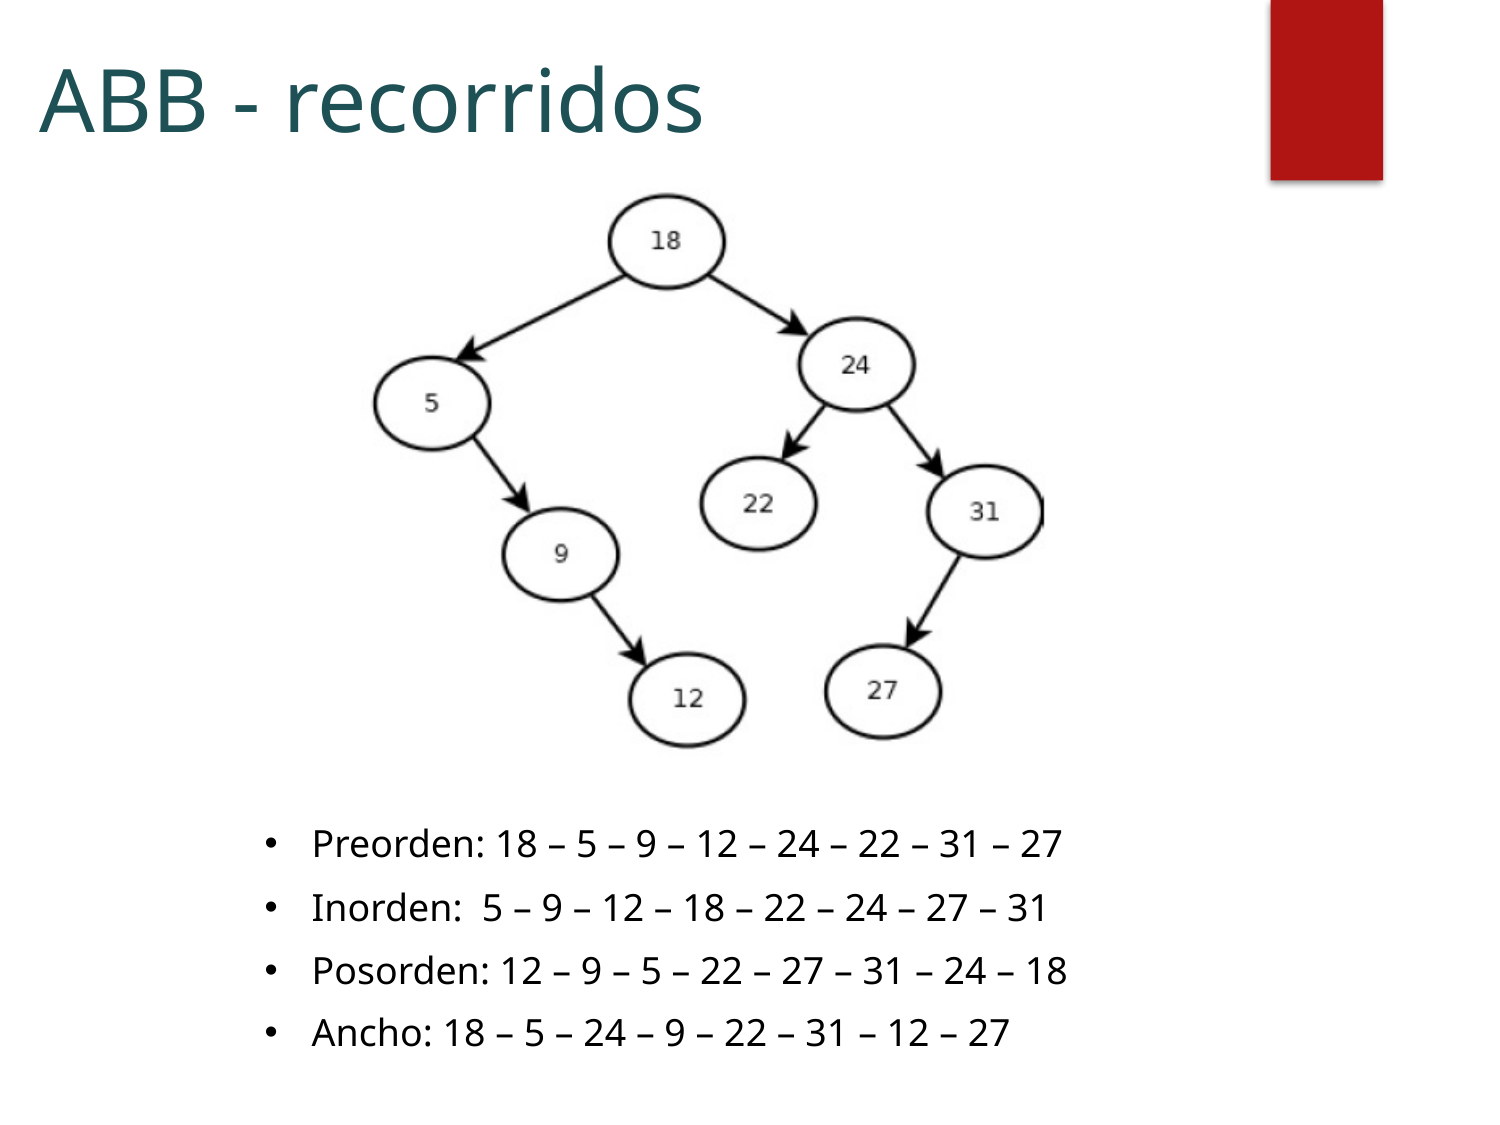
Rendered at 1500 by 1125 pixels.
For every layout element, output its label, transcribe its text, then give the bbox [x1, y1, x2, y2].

text_box Ancho: 18 – 5 – 24 – 9 – 22 – 31 – 12 – 27 [249, 1001, 1313, 1062]
text_box Preorden: 18 – 5 – 9 – 12 – 24 – 22 – 31 – 27 [249, 812, 1313, 873]
text_box Posorden: 12 – 9 – 5 – 22 – 27 – 31 – 24 – 18 [249, 939, 1313, 1000]
title ABB - recorridos [24, 37, 1375, 288]
picture [348, 162, 1076, 777]
text_box Inorden: 5 – 9 – 12 – 18 – 22 – 24 – 27 – 31 [249, 876, 1313, 937]
